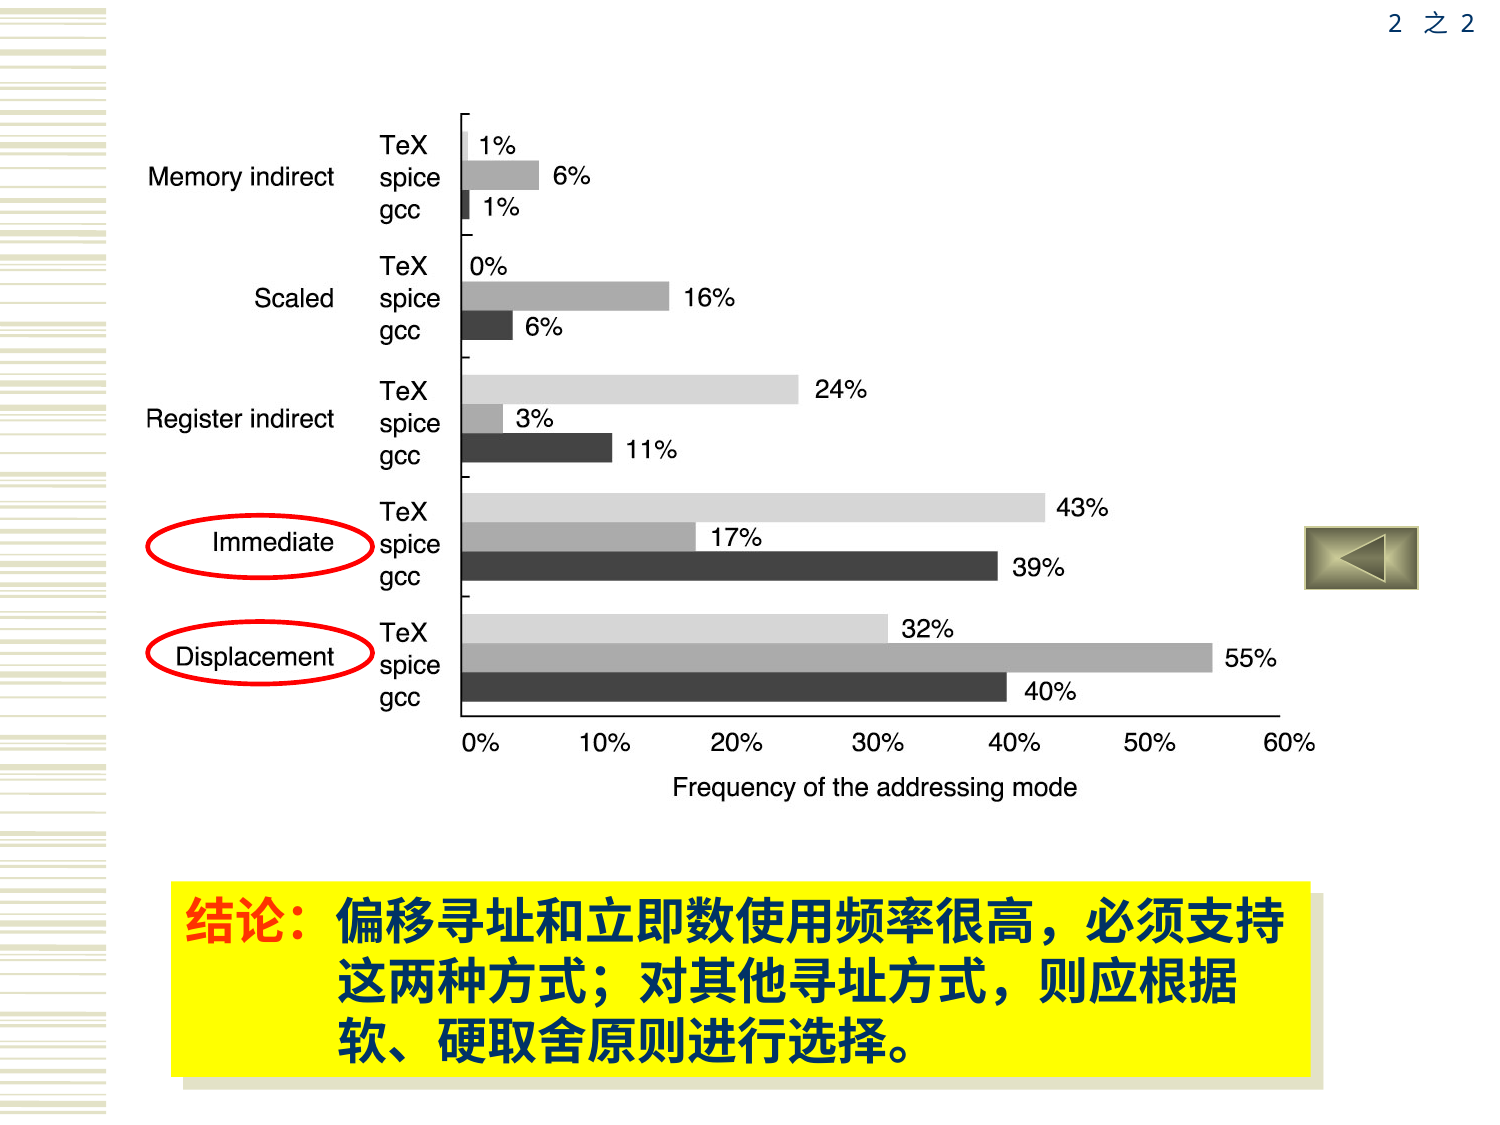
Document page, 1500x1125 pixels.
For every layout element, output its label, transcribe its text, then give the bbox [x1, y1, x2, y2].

text_box [1321, 527, 1418, 590]
text_box 2 之 2 [1362, 0, 1500, 46]
picture [147, 113, 1315, 849]
text_box 结论：偏移寻址和立即数使用频率很高，必须支持这两种方式；对其他寻址方式，则应根据软、硬取舍原则进行选择。 [171, 881, 1311, 1077]
